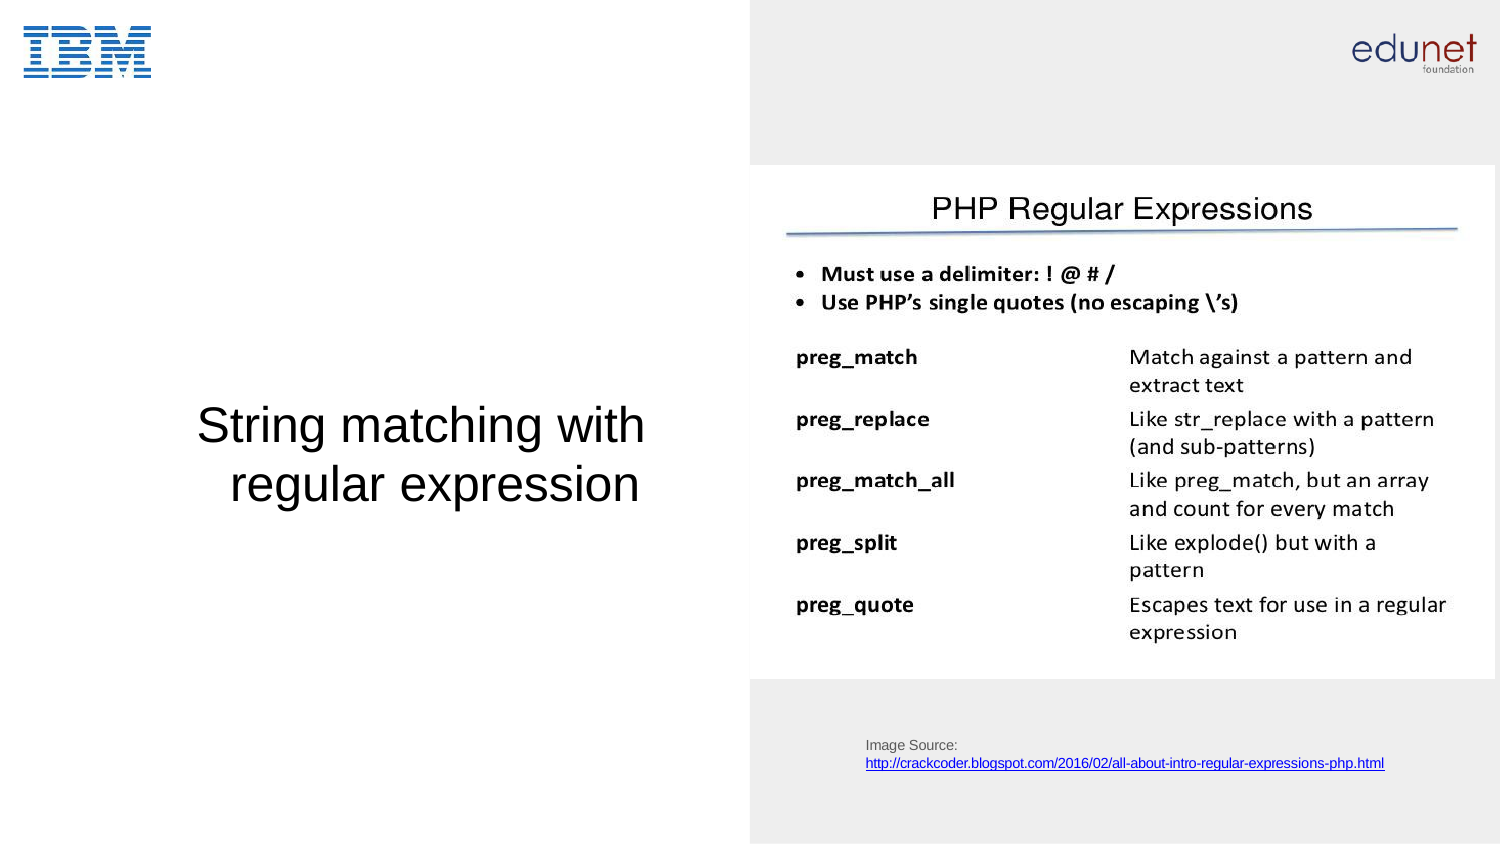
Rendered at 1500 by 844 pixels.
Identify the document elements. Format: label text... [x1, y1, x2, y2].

text_box String matching with regular expression [194, 388, 649, 512]
picture [1350, 26, 1480, 78]
text_box Image Source: http://crackcoder.blogspot.com/2016/02/all-about-intro-regular-expressions-php.html [549, 734, 1440, 829]
picture [749, 164, 1495, 679]
picture [23, 26, 151, 78]
